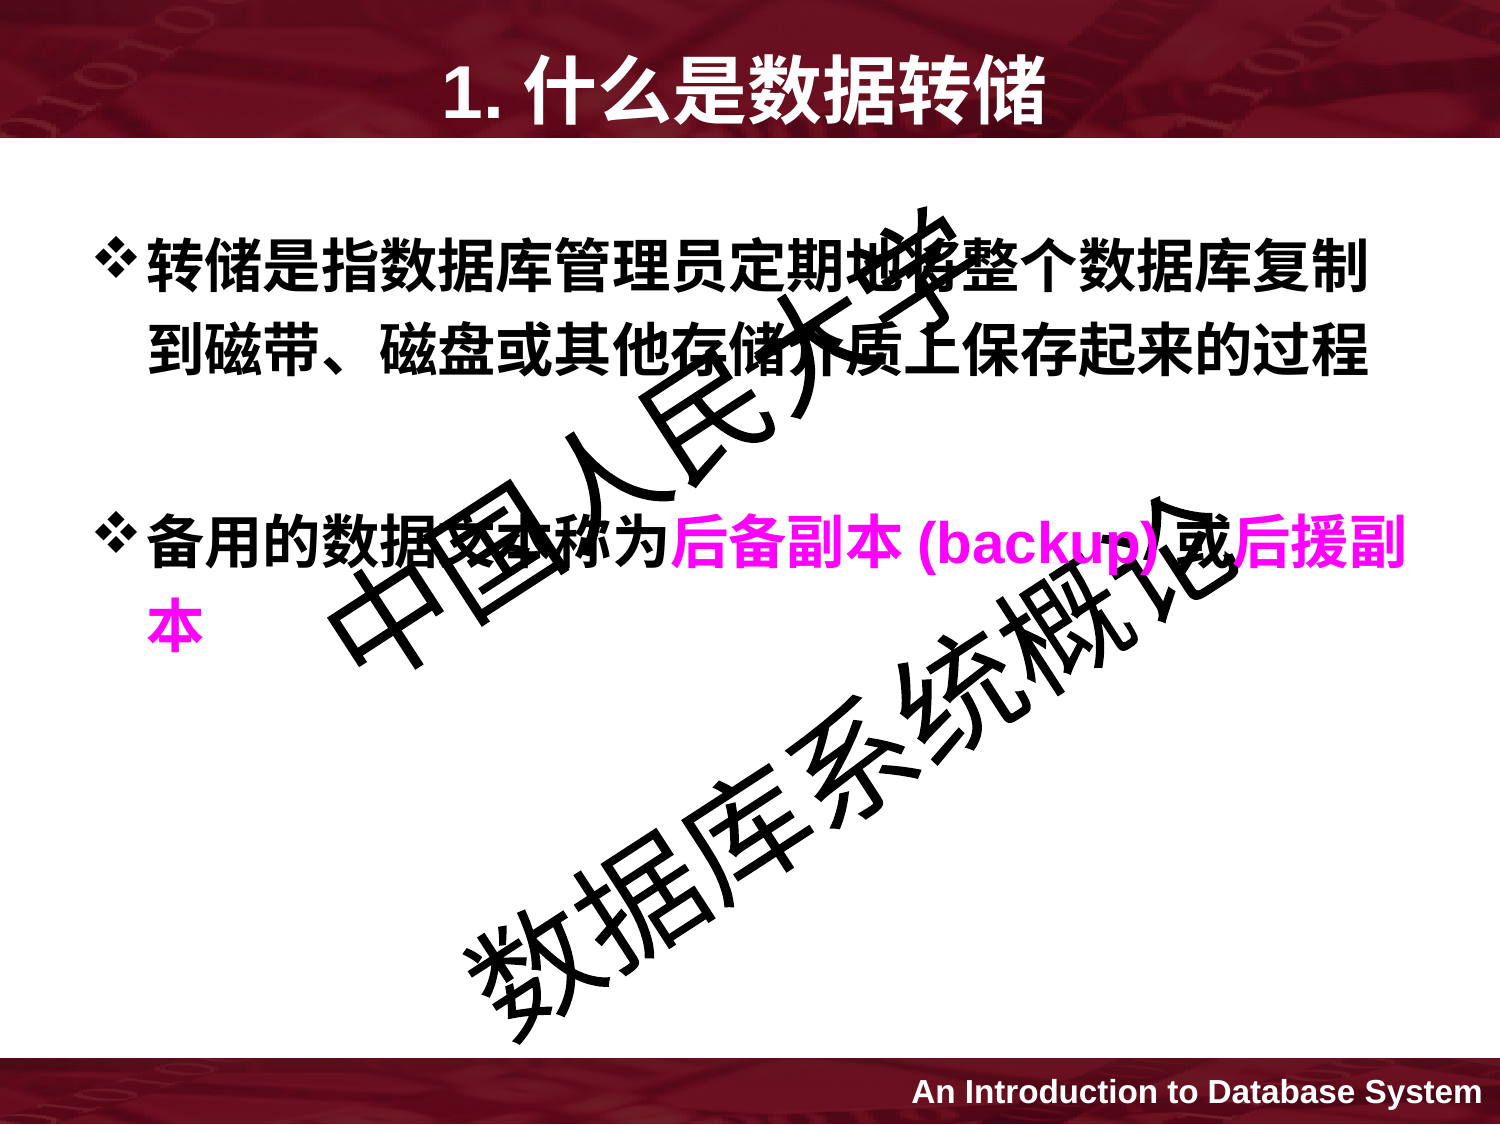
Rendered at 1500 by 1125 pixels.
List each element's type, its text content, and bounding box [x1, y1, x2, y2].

text_box [856, 1046, 1447, 1100]
title 1.什么是数据转储 [138, 41, 1352, 135]
picture [0, 0, 1500, 138]
list 转储是指数据库管理员定期地将整个数据库复制到磁带、磁盘或其他存储介质上保存起来的过程 备用的数据文本称为后备副本(backup)或后援副本 [74, 207, 1426, 1038]
picture [0, 1058, 1500, 1124]
